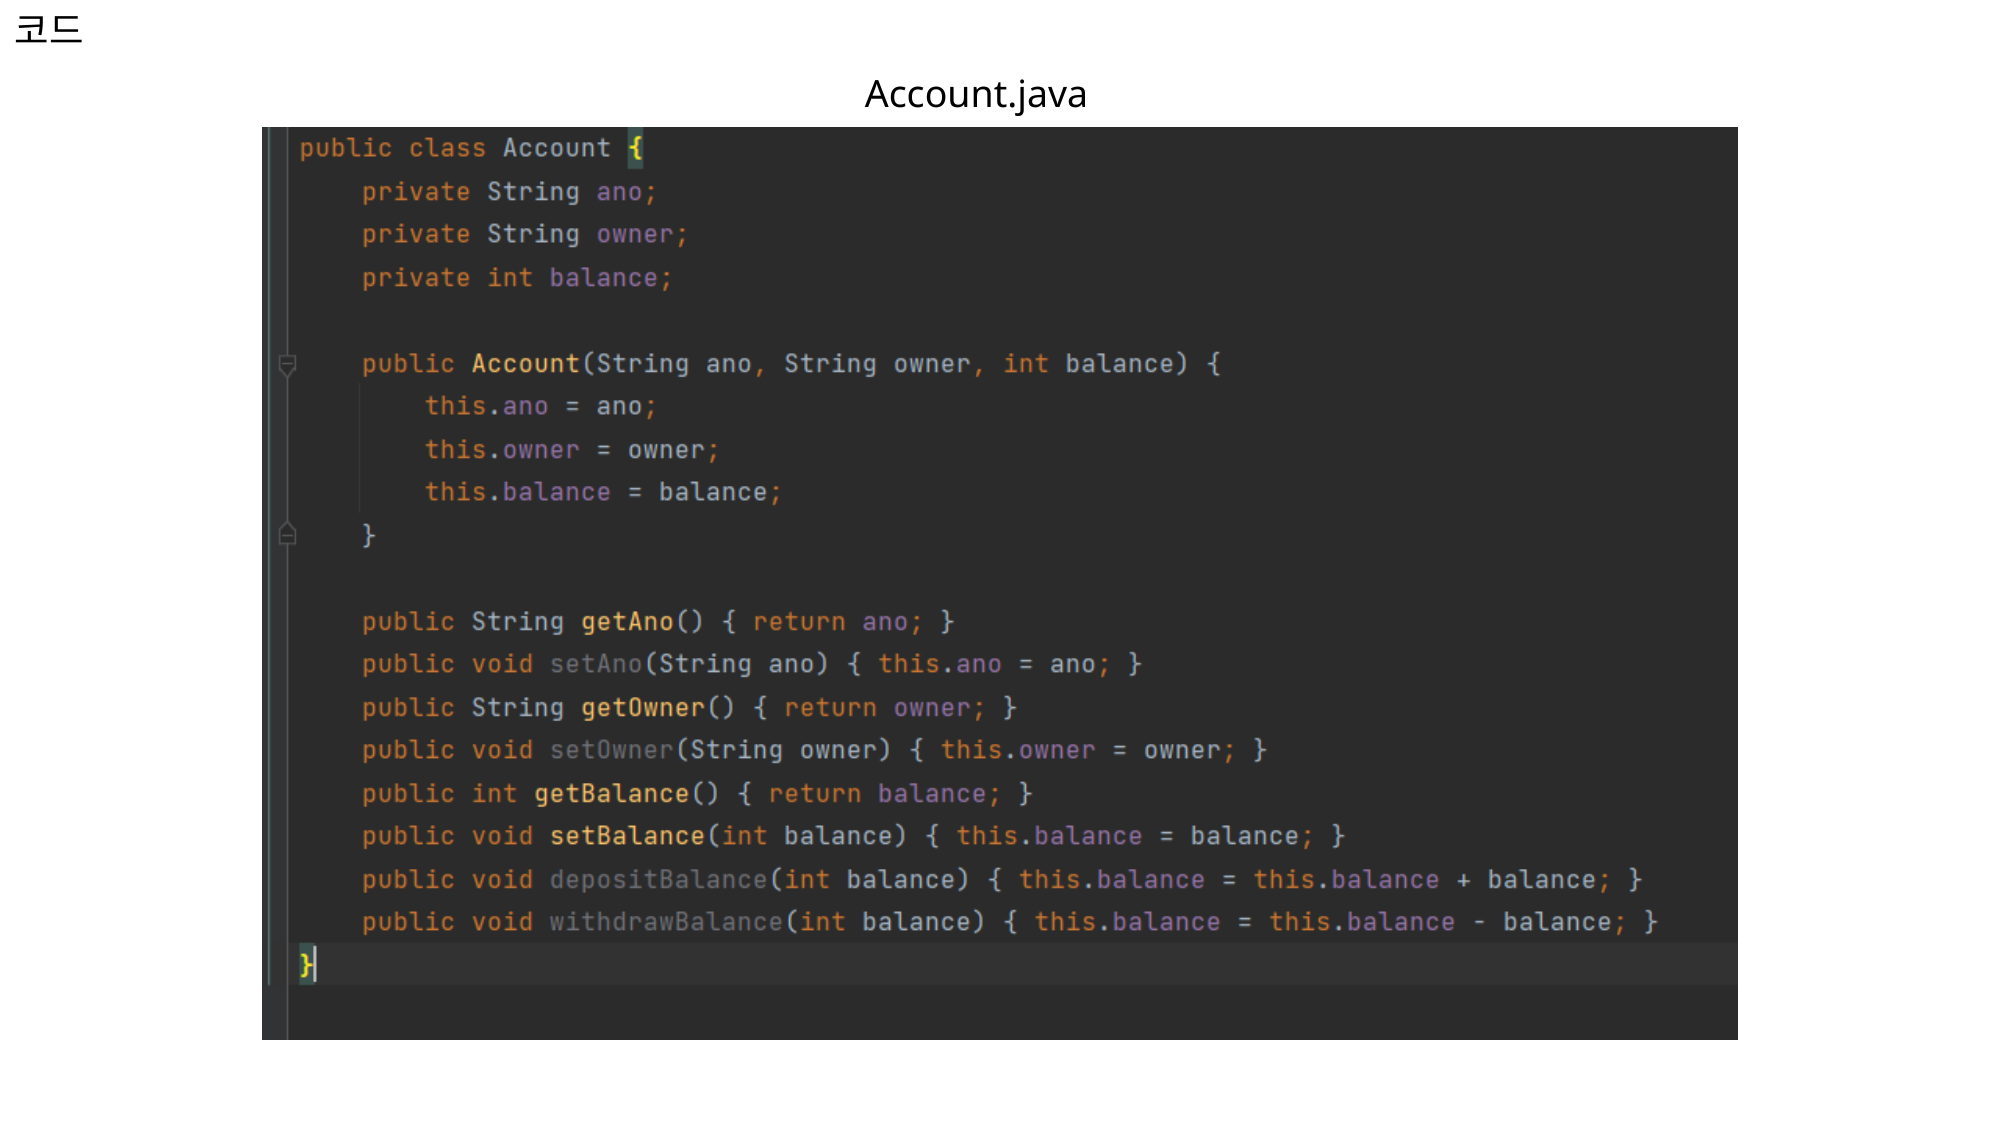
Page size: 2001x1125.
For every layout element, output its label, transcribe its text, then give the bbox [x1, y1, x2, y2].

picture [262, 126, 1738, 1040]
text_box Account.java [849, 63, 1314, 123]
text_box 코드 [0, 0, 464, 60]
